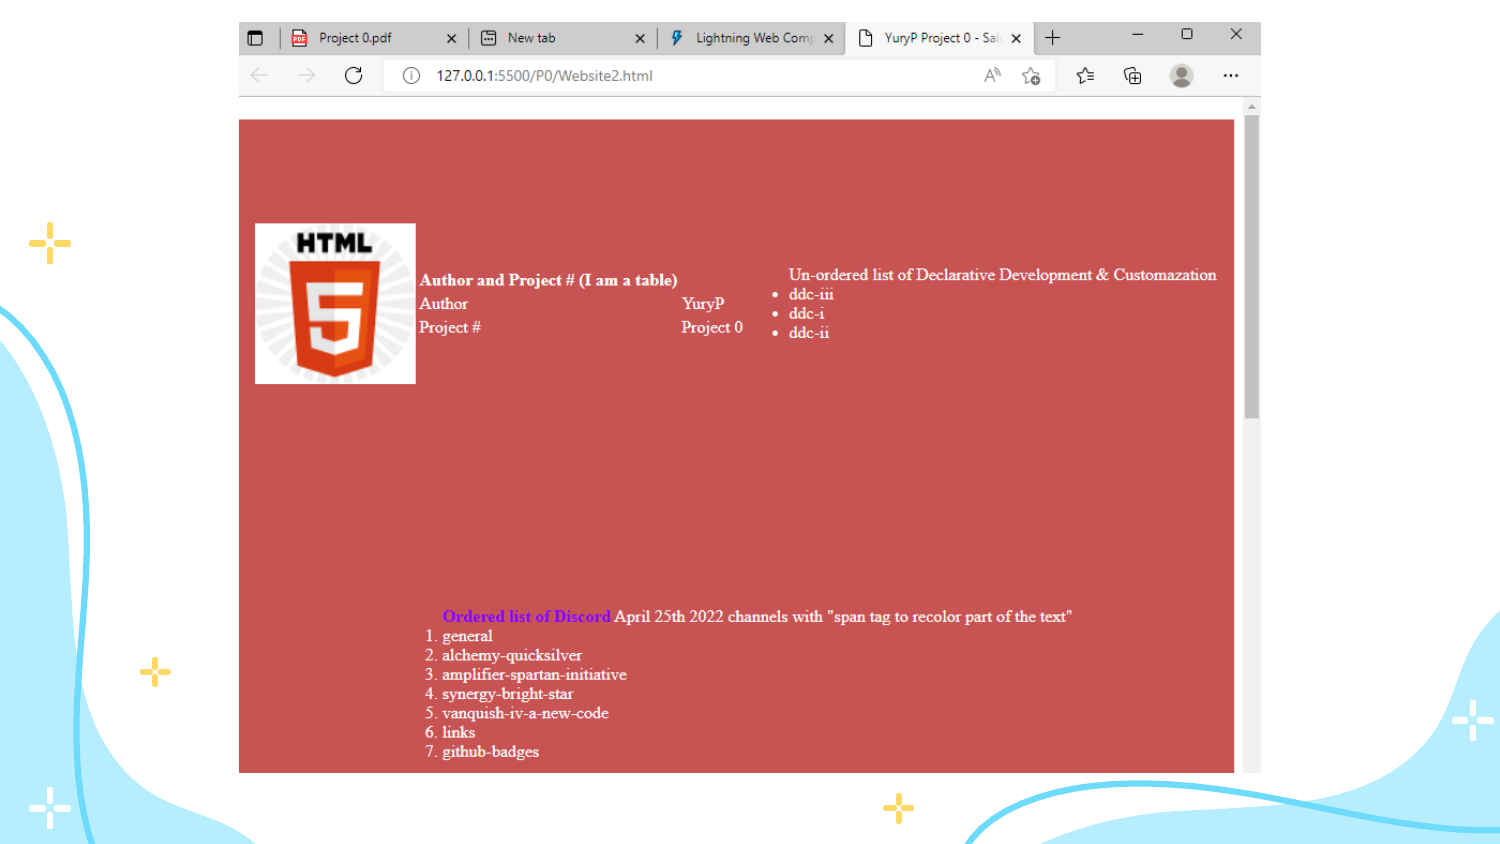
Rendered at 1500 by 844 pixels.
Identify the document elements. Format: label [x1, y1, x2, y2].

text_box [31, 789, 69, 828]
picture [238, 22, 1261, 774]
text_box [885, 794, 913, 822]
text_box [31, 224, 69, 263]
text_box [1454, 701, 1492, 740]
text_box [141, 658, 169, 686]
